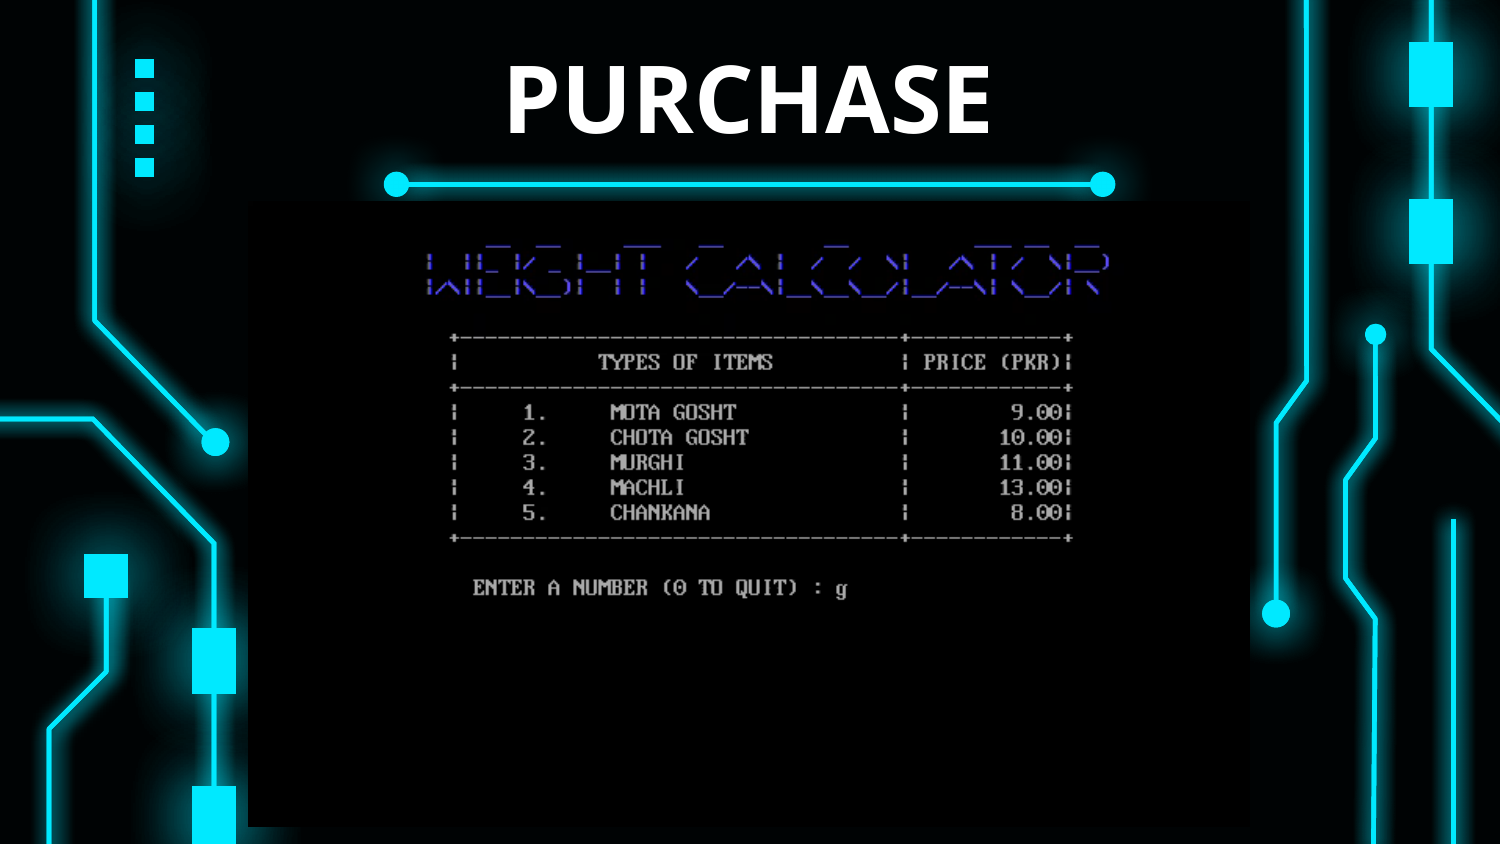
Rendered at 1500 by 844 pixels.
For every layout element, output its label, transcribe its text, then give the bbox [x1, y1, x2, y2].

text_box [385, 172, 1115, 196]
text_box PURCHASE [383, 25, 1114, 129]
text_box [247, 200, 1251, 828]
